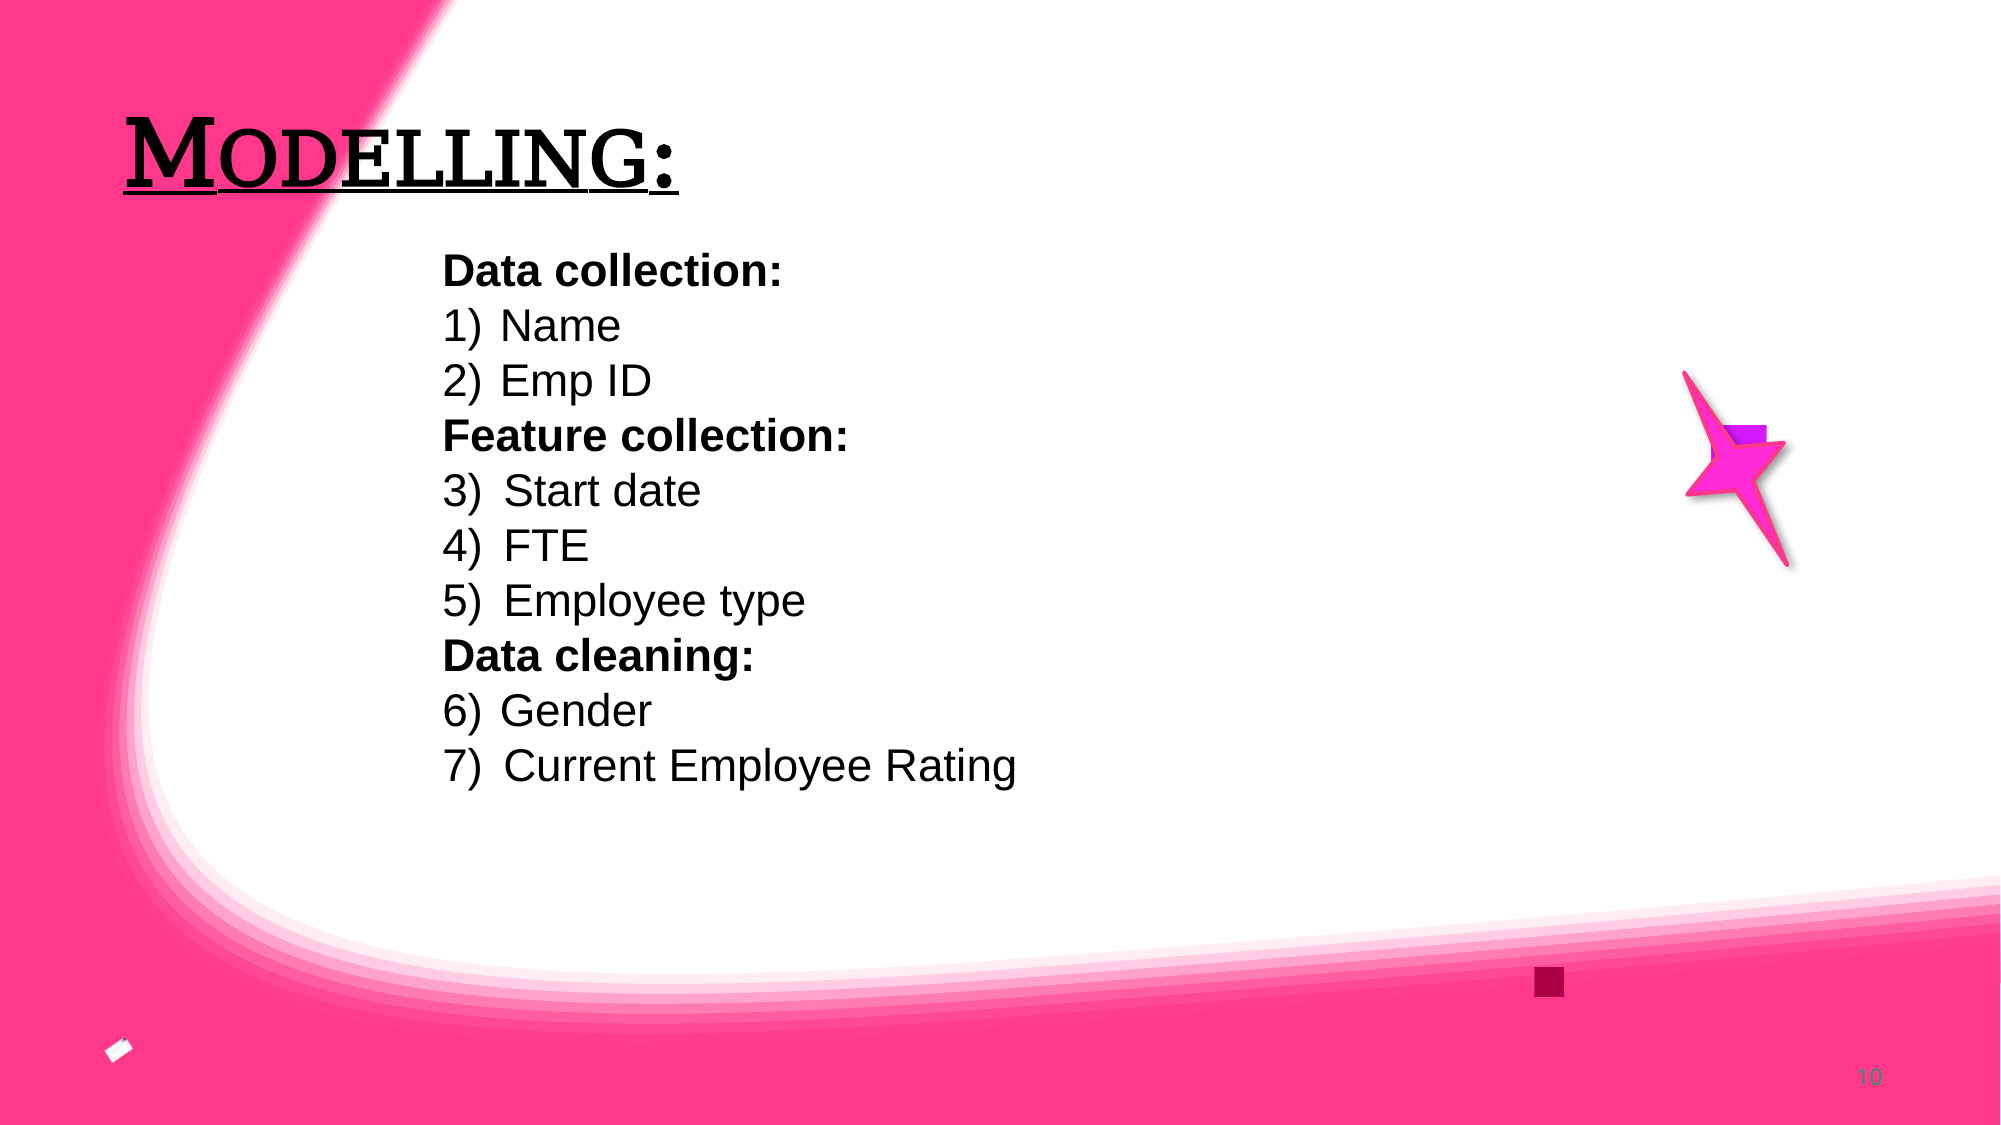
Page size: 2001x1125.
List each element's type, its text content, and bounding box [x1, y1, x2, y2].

text_box [1682, 370, 1790, 567]
text_box [1534, 967, 1565, 997]
text_box Data collection: Name Emp ID Feature collection: Start date FTE Employee type Data cleaning: Gender Current Employee Rating [427, 233, 1416, 863]
text_box [1731, 425, 1767, 442]
text_box [1849, 1061, 1888, 1095]
text_box MODELLING: [121, 91, 832, 204]
picture [106, 1037, 131, 1063]
